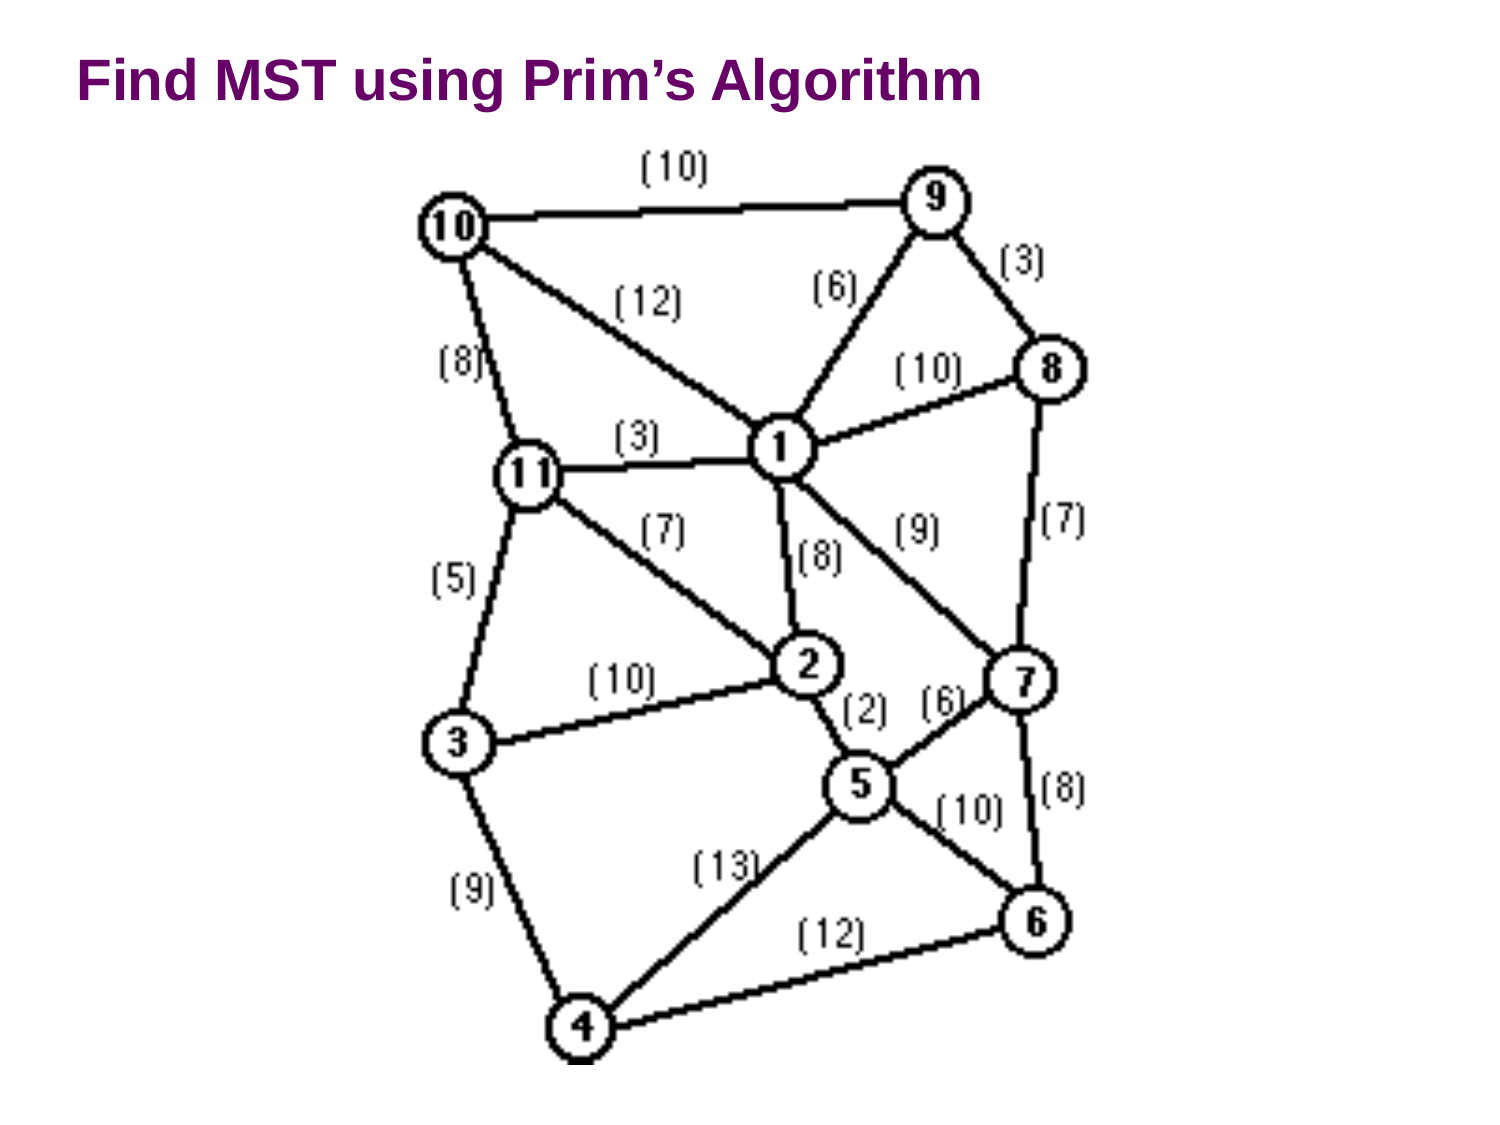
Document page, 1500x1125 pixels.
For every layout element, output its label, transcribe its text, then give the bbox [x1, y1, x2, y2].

text_box Find MST using Prim’s Algorithm [74, 47, 999, 110]
text_box [412, 137, 1100, 1065]
